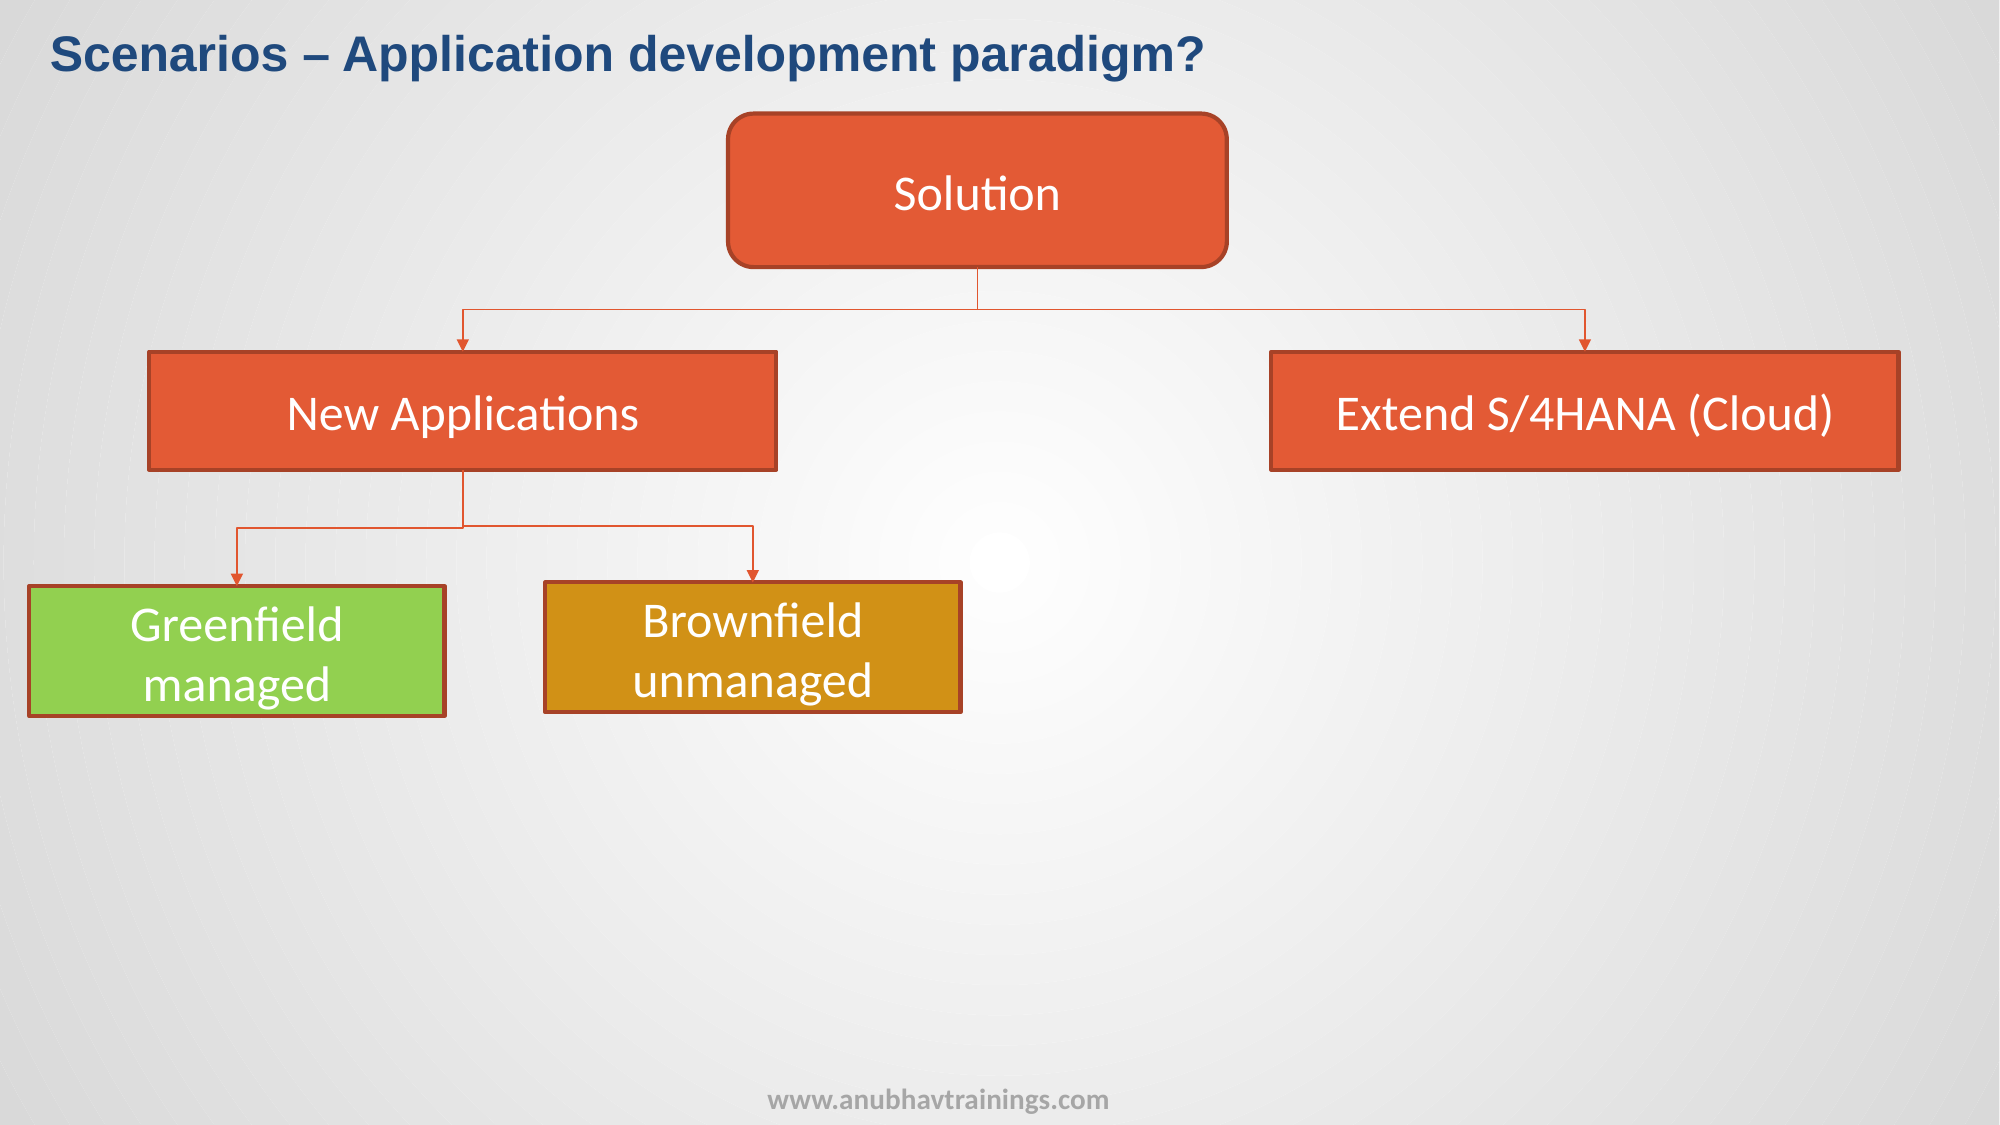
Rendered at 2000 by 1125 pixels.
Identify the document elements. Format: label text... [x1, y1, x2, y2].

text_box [1238, 5, 1324, 614]
text_box Extend S/4HANA (Cloud) [1327, 350, 1901, 472]
text_box New Applications [147, 350, 672, 472]
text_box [551, 380, 665, 672]
text_box Greenfield managed [27, 584, 447, 718]
text_box www.anubhavtrainings.com [752, 1073, 1326, 1123]
text_box Brownfield unmanaged [543, 580, 963, 714]
text_box Solution [766, 111, 1229, 270]
text_box New Applications [766, 350, 778, 472]
text_box Scenarios – Application development paradigm? [34, 14, 1222, 89]
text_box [677, 51, 763, 567]
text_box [291, 414, 409, 642]
